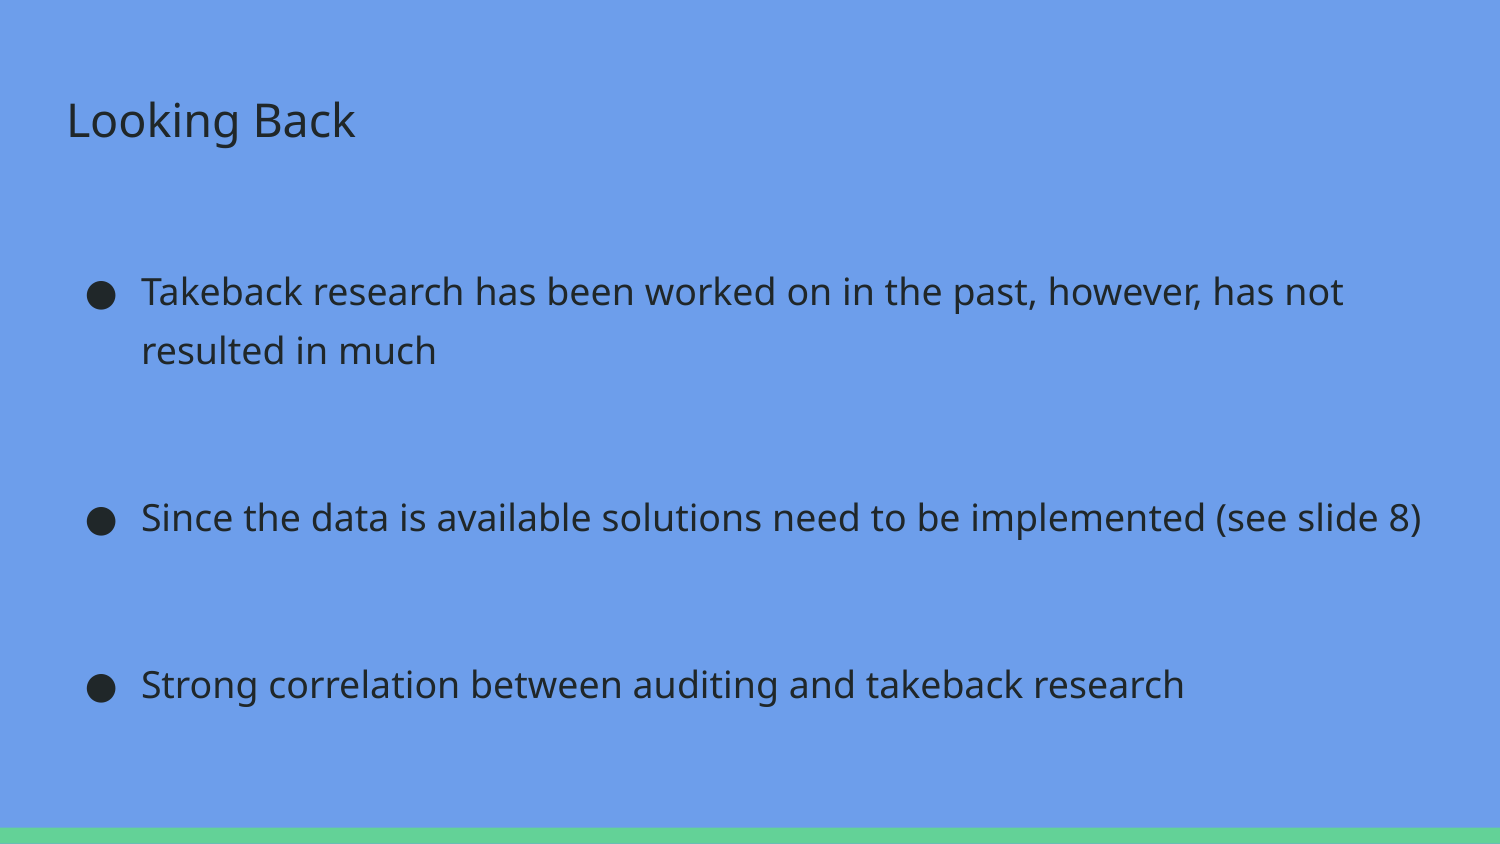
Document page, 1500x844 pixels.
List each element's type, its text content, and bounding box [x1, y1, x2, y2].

title Looking Back [51, 72, 1449, 166]
list Takeback research has been worked on in the past, however, has not resulted in much Since the data is available solutions need to be implemented (see slide 8) Strong correlation between auditing and takeback research [51, 166, 1449, 728]
